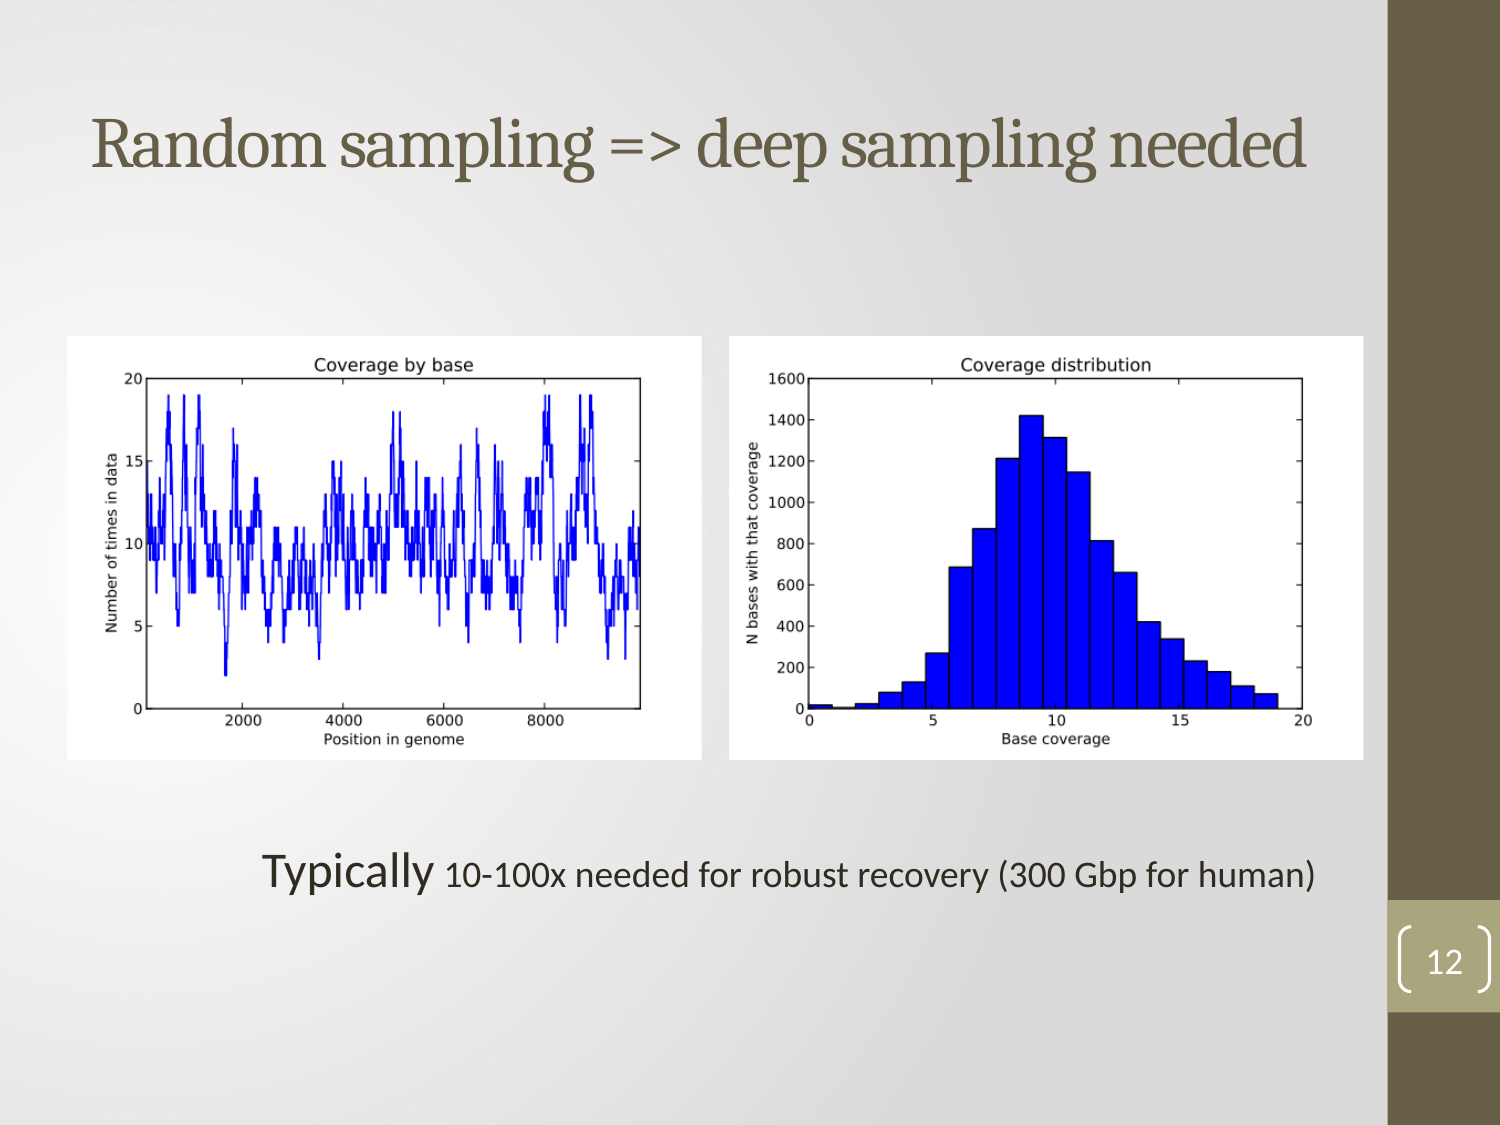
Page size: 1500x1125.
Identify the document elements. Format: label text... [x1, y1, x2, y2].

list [0, 335, 727, 760]
text_box Typically 10-100x needed for robust recovery (300 Gbp for human) [247, 829, 1332, 905]
slide_number 12 [1397, 925, 1492, 994]
title Random sampling => deep sampling needed [75, 45, 1325, 233]
picture [728, 335, 1364, 760]
